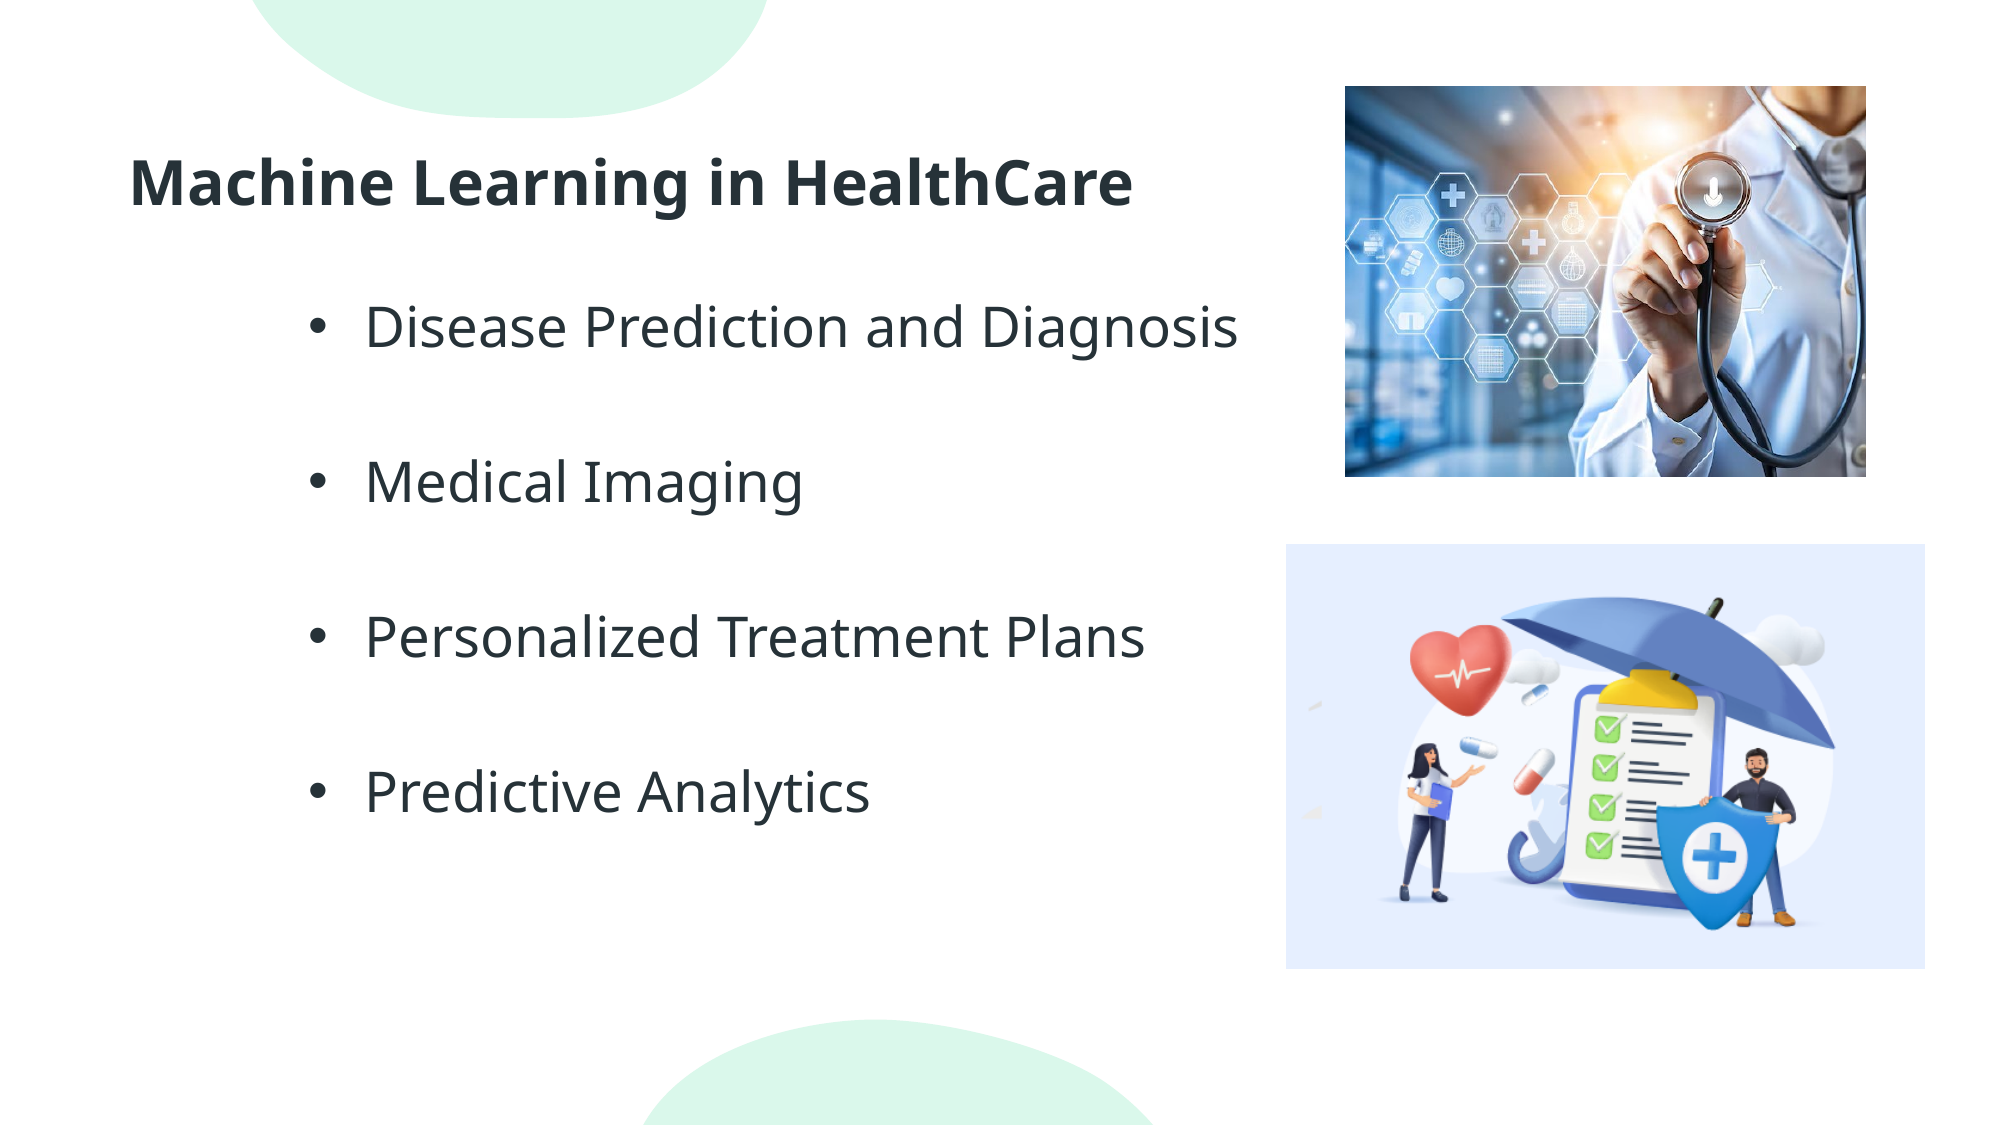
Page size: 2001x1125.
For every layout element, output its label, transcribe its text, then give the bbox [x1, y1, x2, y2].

picture [1286, 543, 1925, 969]
picture [1345, 86, 1866, 478]
subtitle Disease Prediction and Diagnosis Medical Imaging Personalized Treatment Plans Predictive Analytics [270, 265, 1257, 1057]
title Machine Learning in HealthCare [113, 119, 1340, 234]
